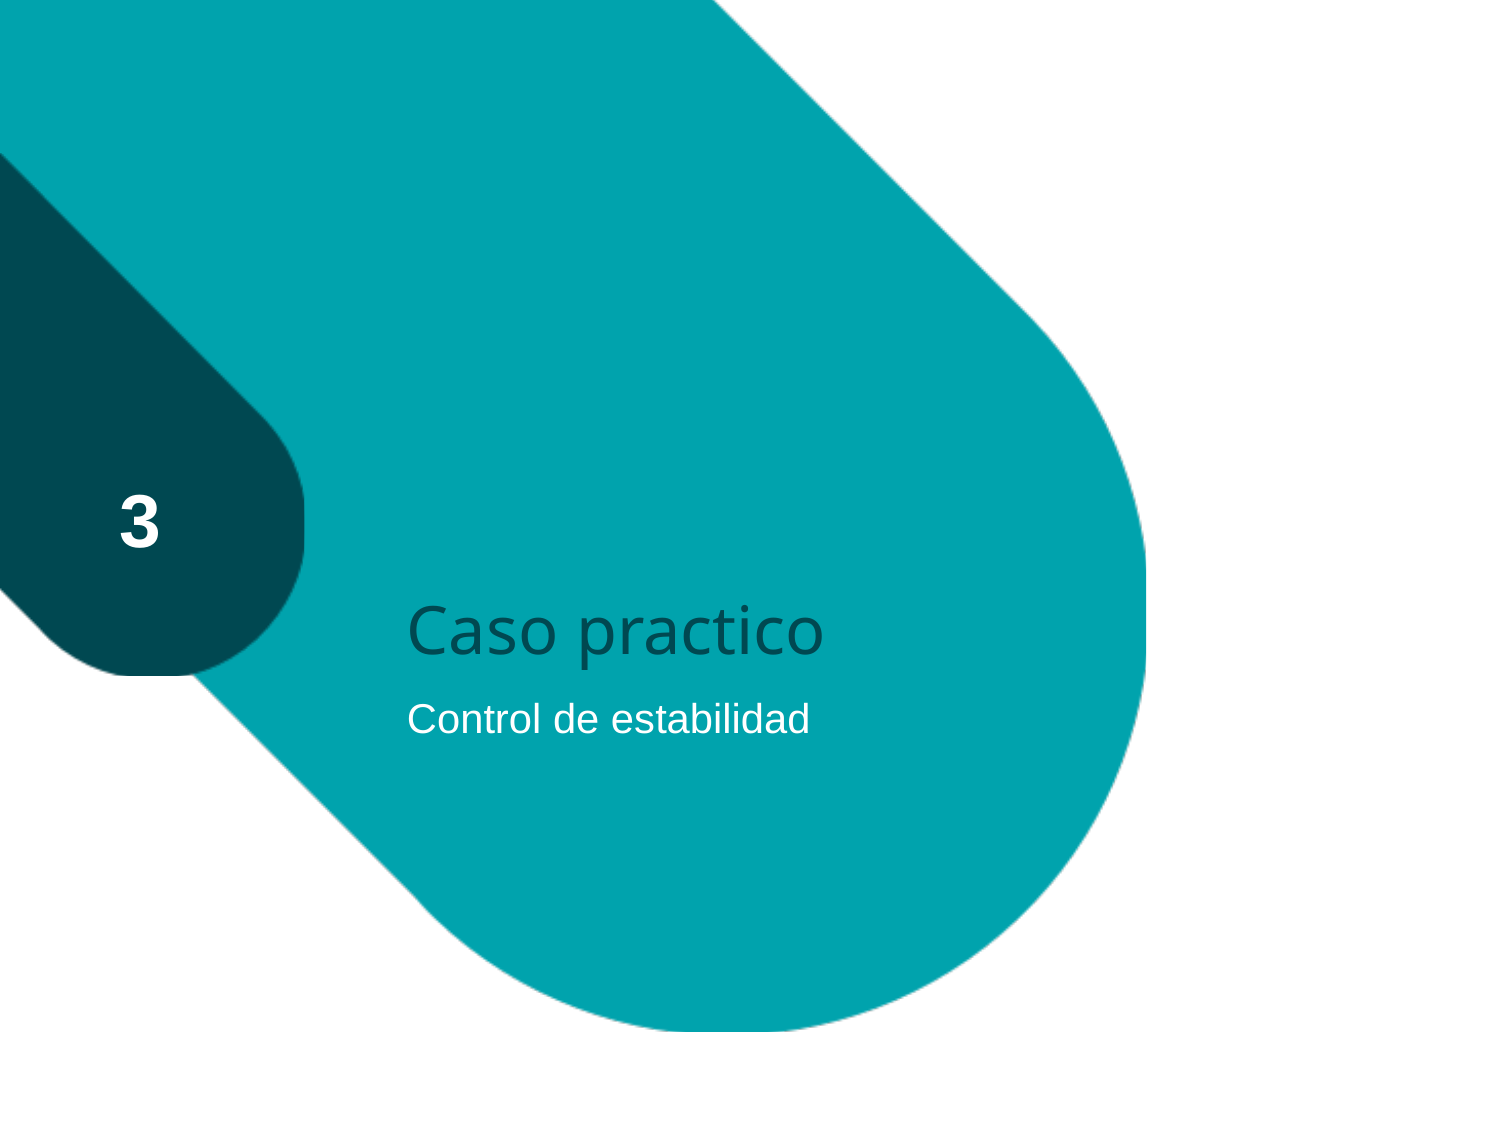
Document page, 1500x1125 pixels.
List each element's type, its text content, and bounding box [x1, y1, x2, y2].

title Caso practico [391, 451, 1021, 676]
list 3 [81, 454, 200, 581]
list Control de estabilidad [391, 684, 1092, 879]
